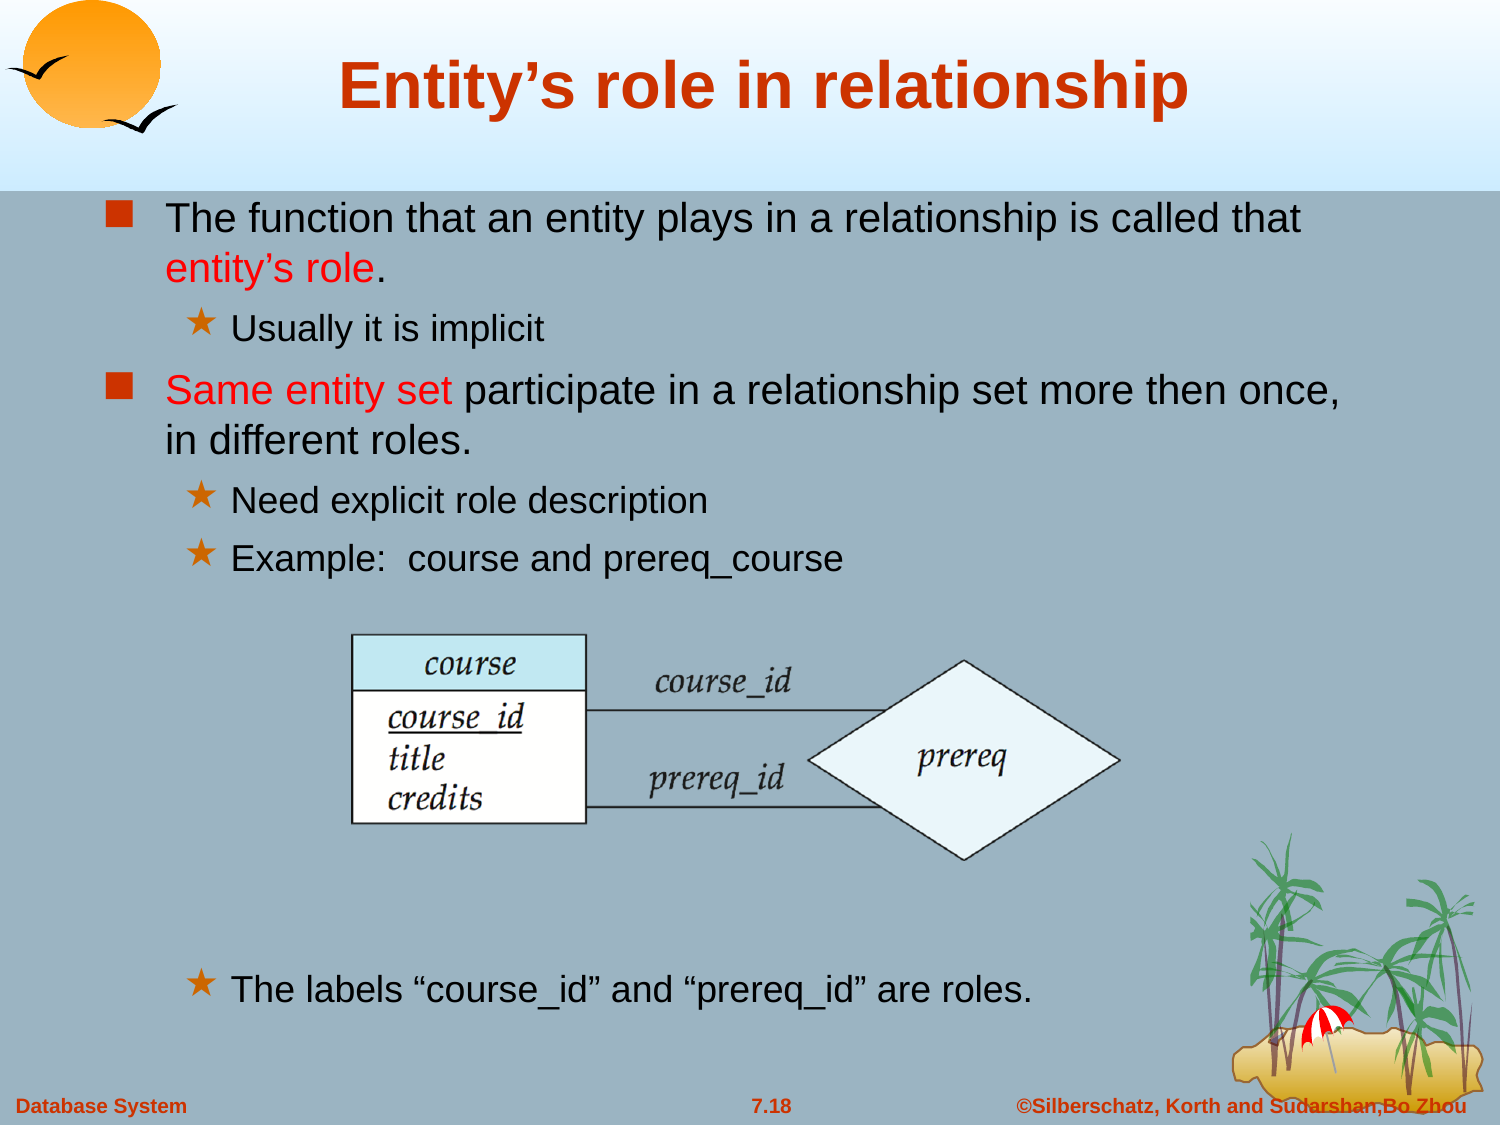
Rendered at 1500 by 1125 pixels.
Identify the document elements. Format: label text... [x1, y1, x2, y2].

list The function that an entity plays in a relationship is called that entity’s role. Usually it is implicit Same entity set participate in a relationship set more then once, in different roles. Need explicit role description Example: course and prereq_course The labels “course_id” and “prereq_id” are roles. [93, 182, 1382, 983]
picture [350, 632, 1122, 861]
title Entity’s role in relationship [101, 28, 1428, 130]
